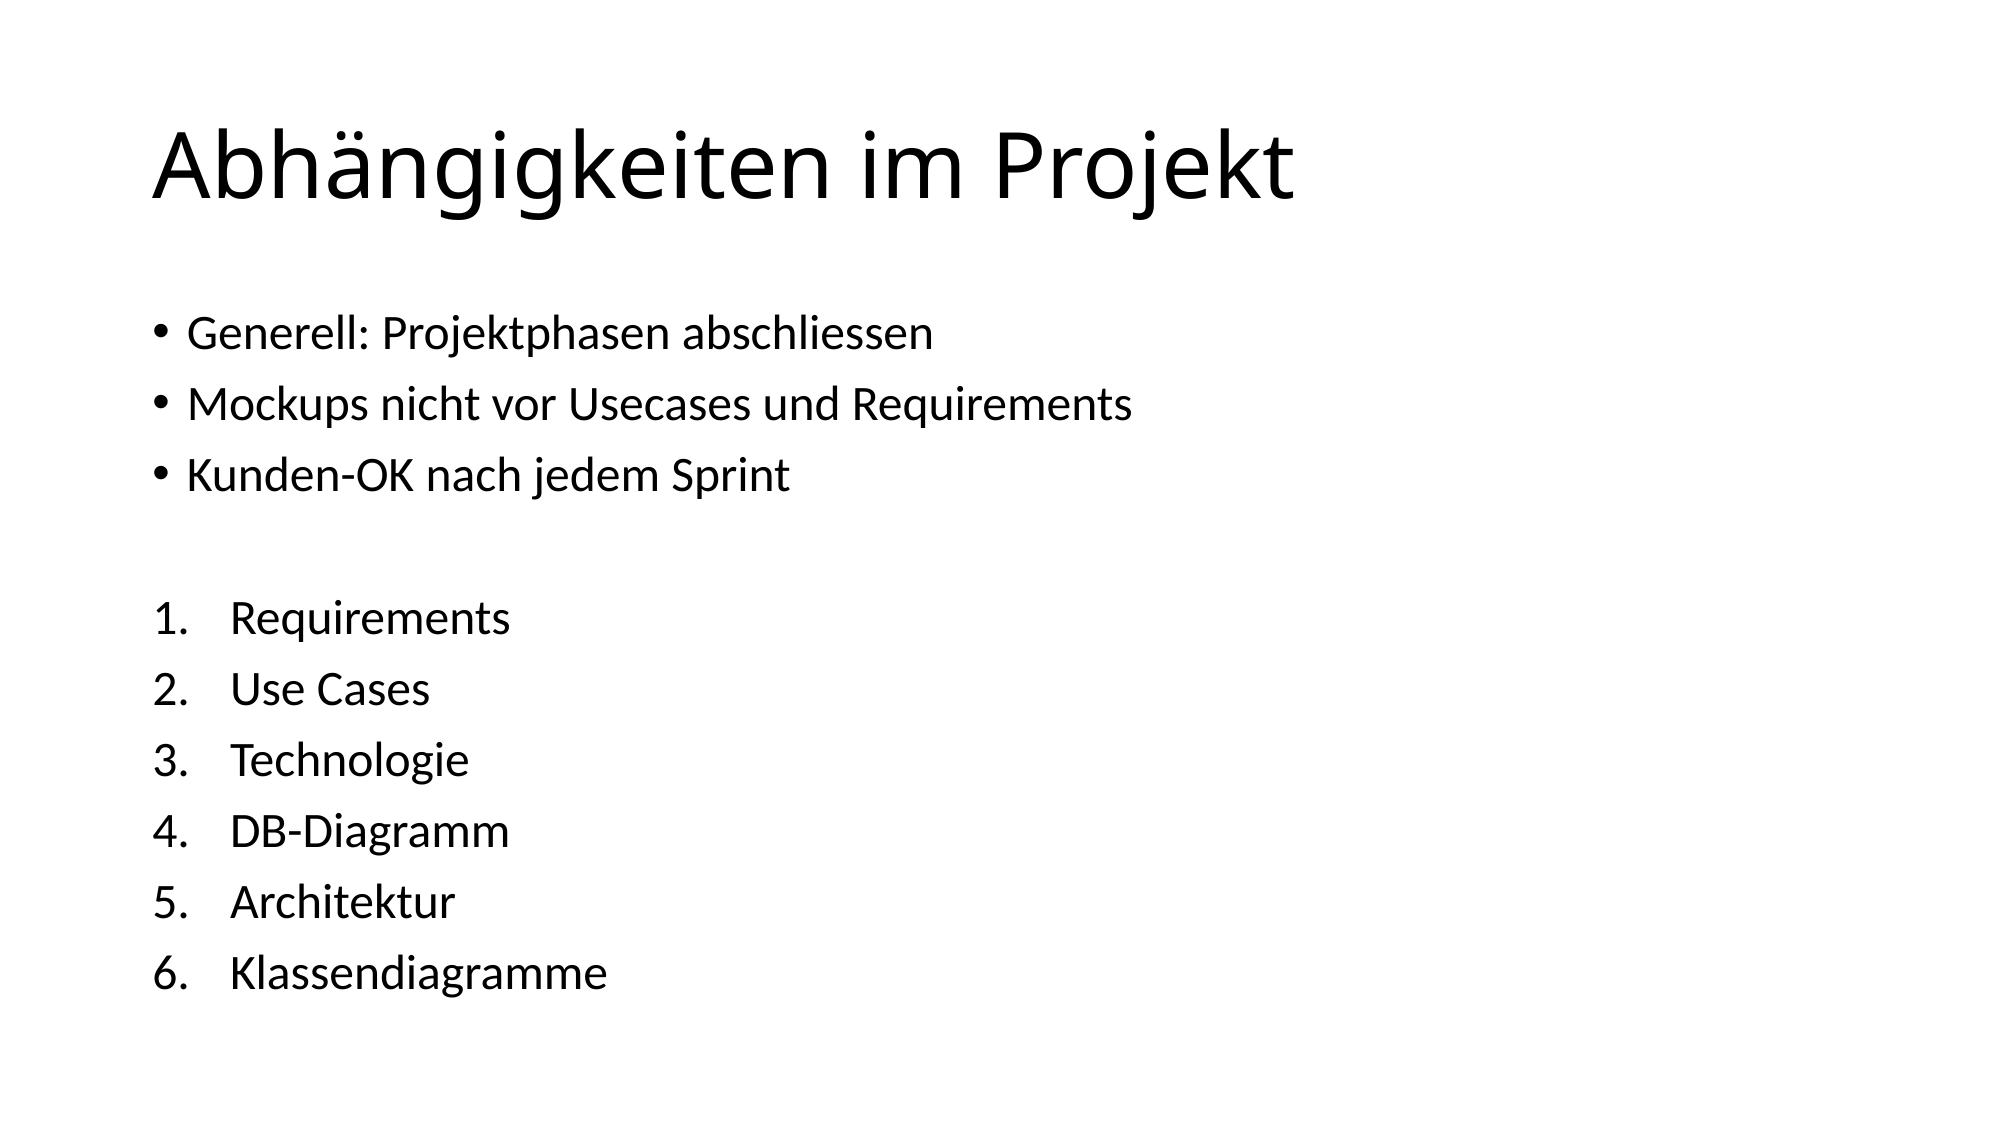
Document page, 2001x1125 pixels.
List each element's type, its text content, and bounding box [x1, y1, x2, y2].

title Abhängigkeiten im Projekt [137, 59, 1863, 278]
list Generell: Projektphasen abschliessen Mockups nicht vor Usecases und Requirements Kunden-OK nach jedem Sprint Requirements Use Cases Technologie DB-Diagramm Architektur Klassendiagramme [137, 299, 1863, 1014]
